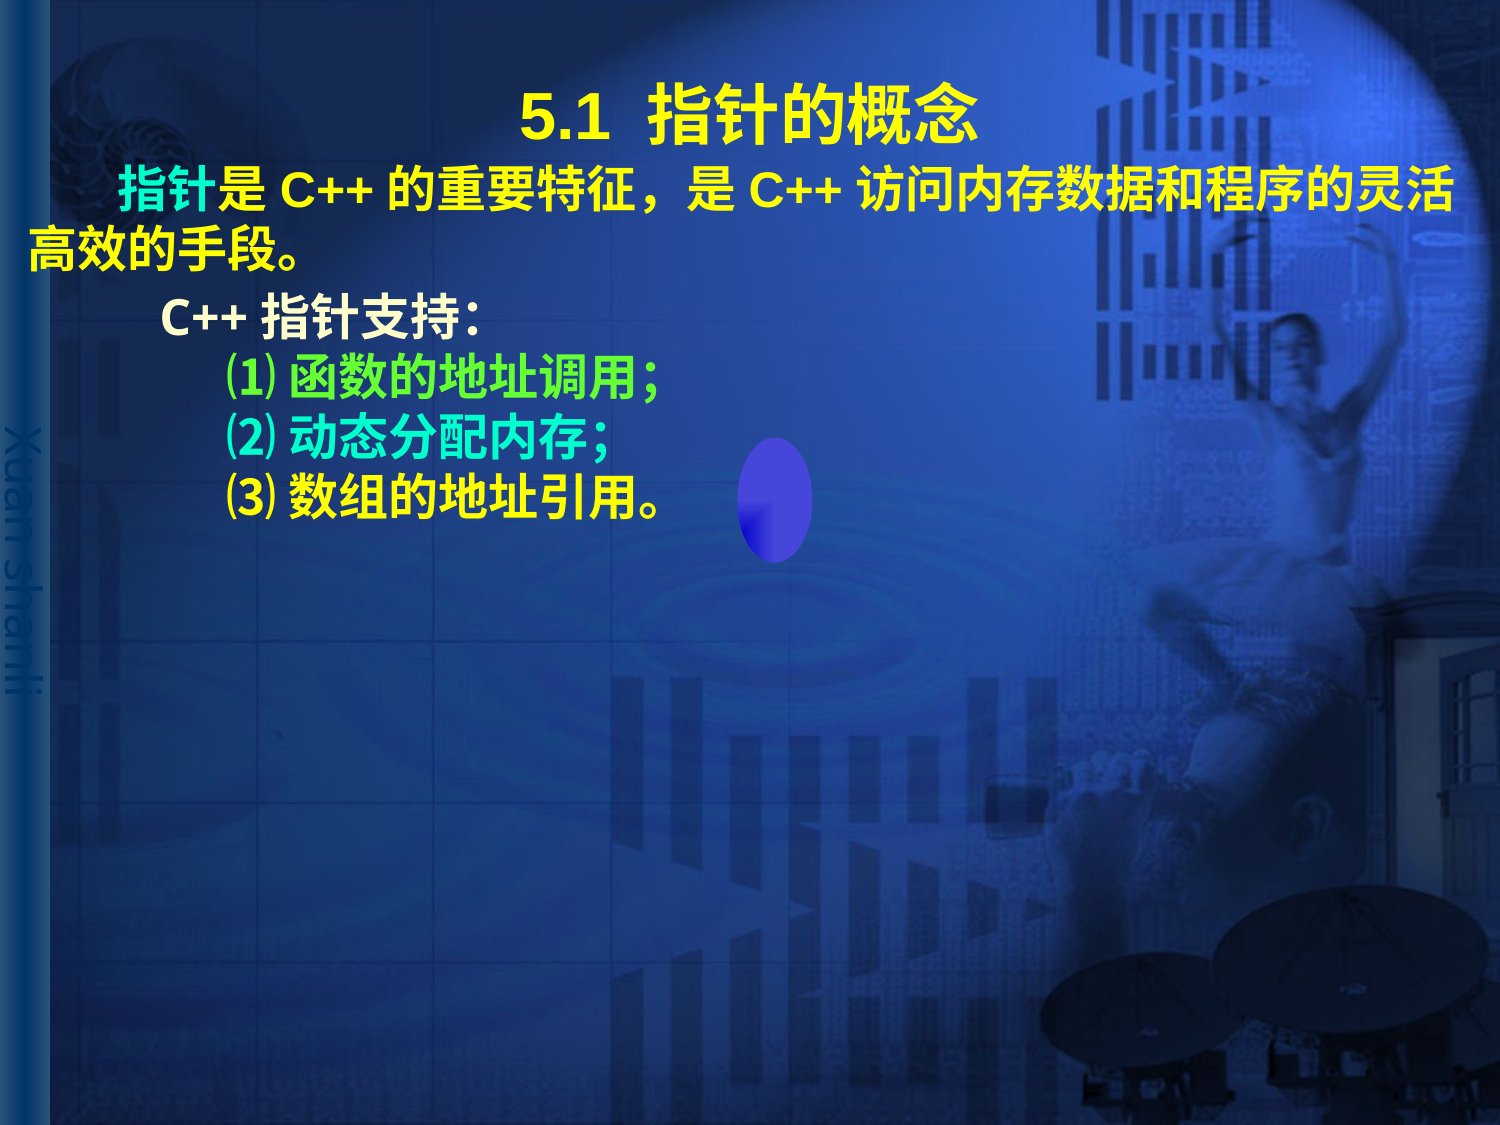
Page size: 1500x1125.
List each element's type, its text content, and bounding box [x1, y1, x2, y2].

picture [50, 285, 1500, 1125]
text_box 指针是C++的重要特征，是C++访问内存数据和程序的灵活高效的手段。 [12, 149, 1500, 285]
text_box C++指针支持： ⑴函数的地址调用； ⑵动态分配内存； ⑶数组的地址引用。 [144, 277, 929, 533]
picture [50, 0, 1500, 149]
title 5.1 指针的概念 [112, 75, 1388, 149]
